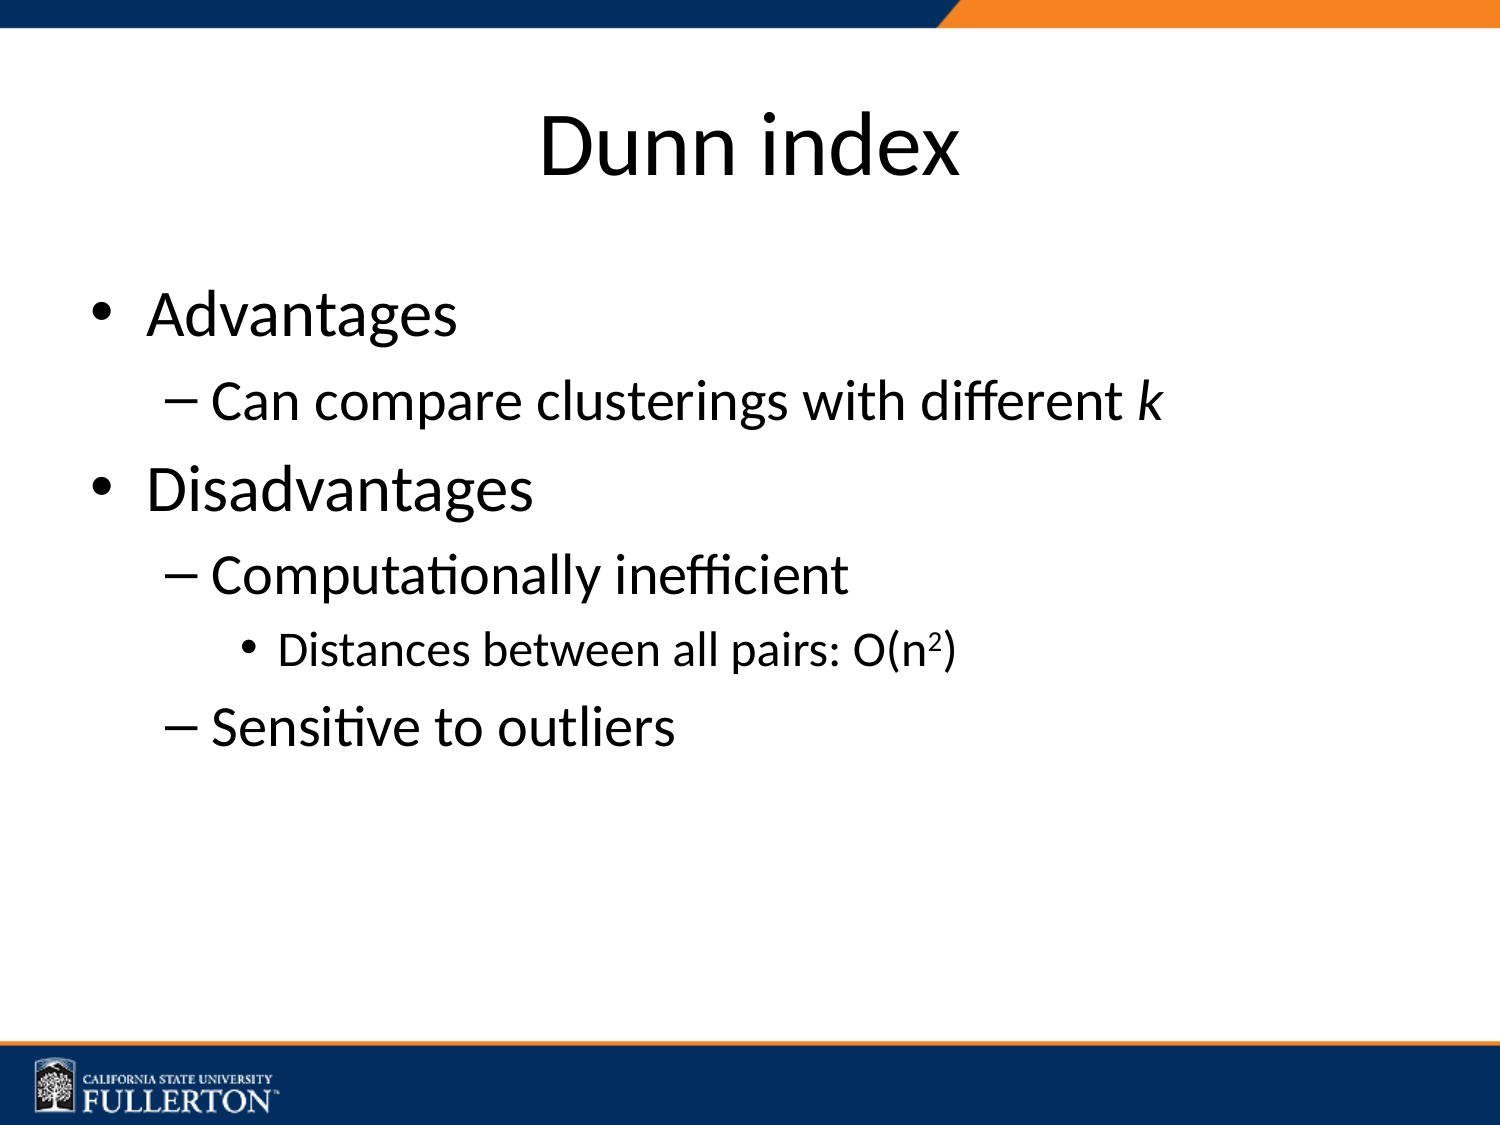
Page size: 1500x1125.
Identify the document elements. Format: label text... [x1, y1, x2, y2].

title Dunn index [75, 45, 1425, 233]
picture [0, 0, 1500, 1125]
list Advantages Can compare clusterings with different k Disadvantages Computationally inefficient Distances between all pairs: O(n2) Sensitive to outliers [75, 262, 1425, 1005]
